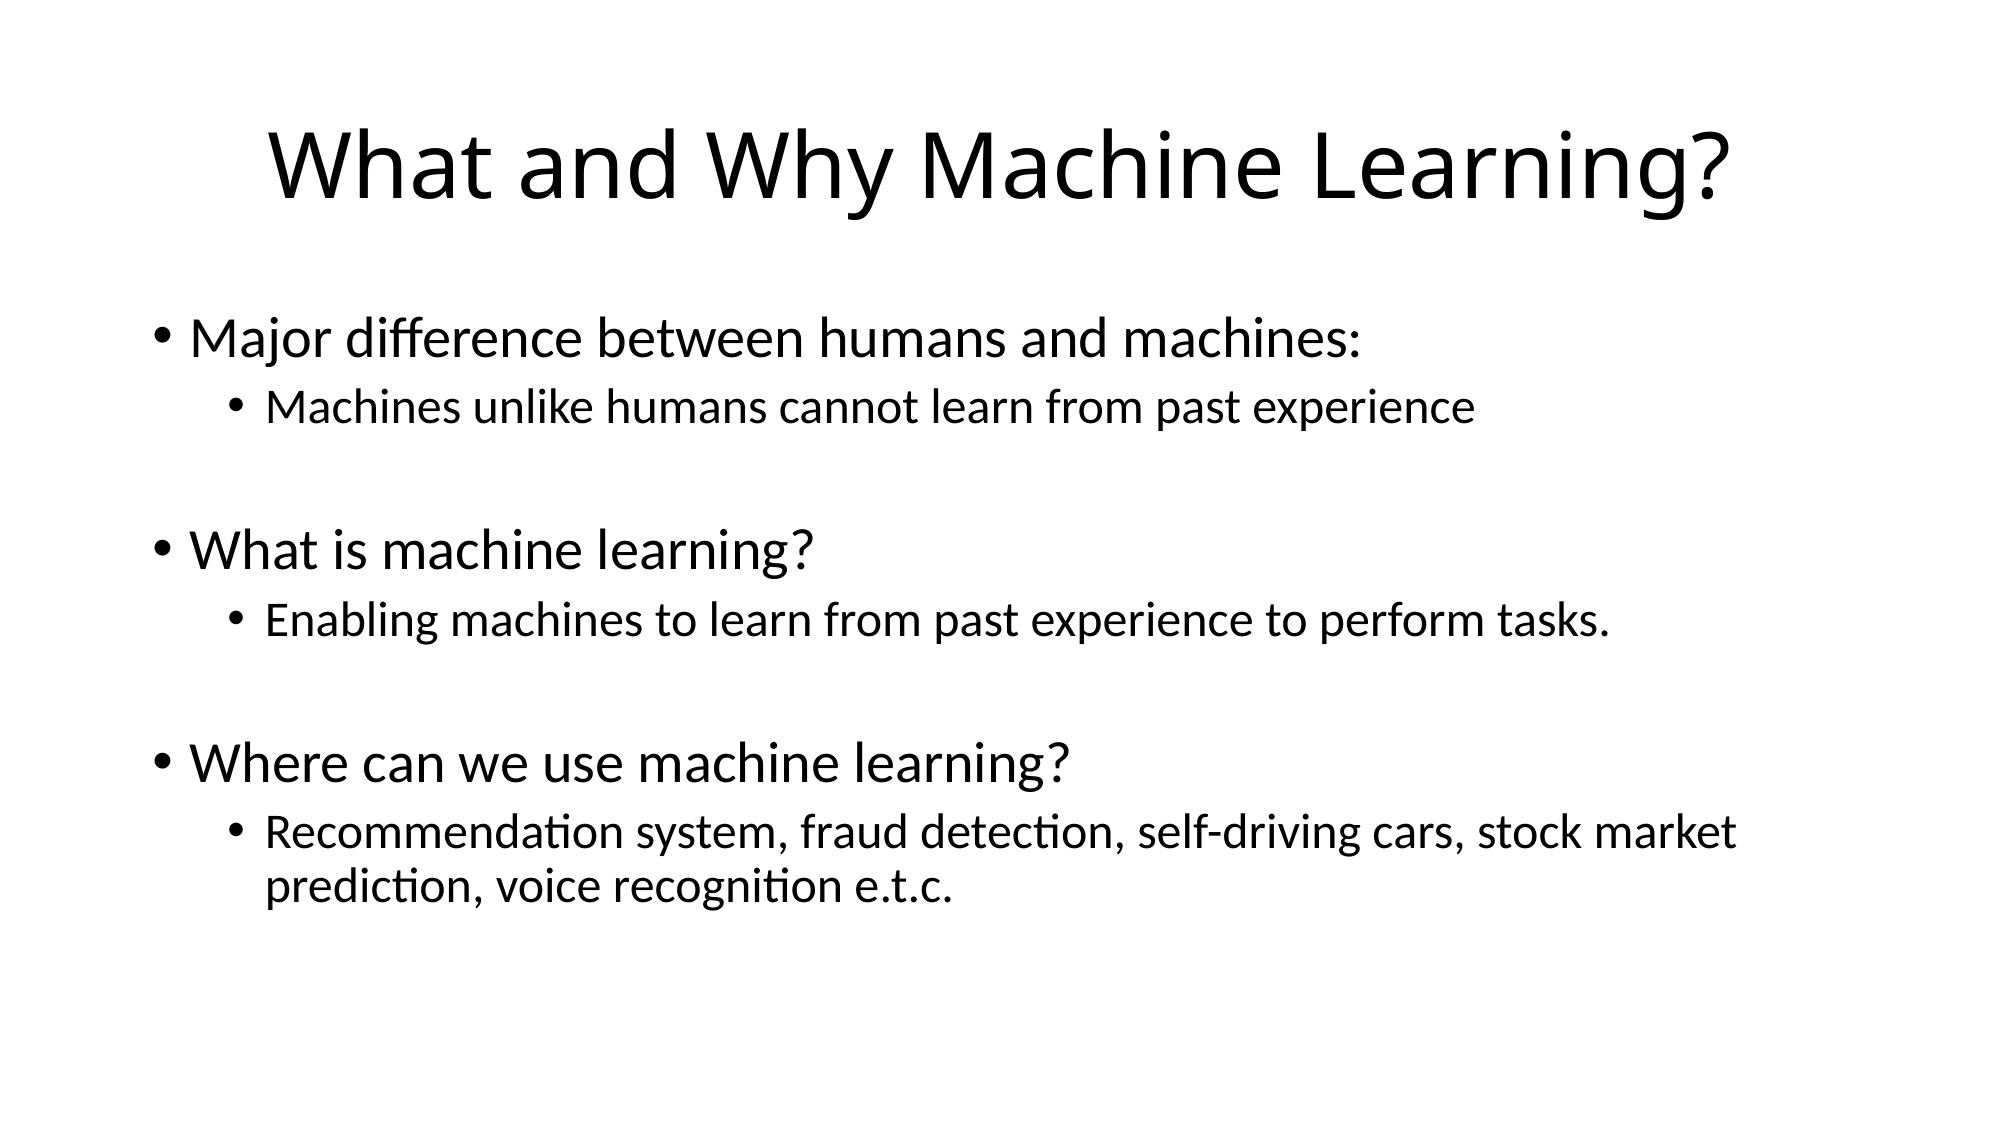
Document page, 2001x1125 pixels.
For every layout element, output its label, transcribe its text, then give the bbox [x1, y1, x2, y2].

list Major difference between humans and machines: Machines unlike humans cannot learn from past experience What is machine learning? Enabling machines to learn from past experience to perform tasks. Where can we use machine learning? Recommendation system, fraud detection, self-driving cars, stock market prediction, voice recognition e.t.c. [137, 299, 1863, 1014]
title What and Why Machine Learning? [137, 59, 1863, 278]
